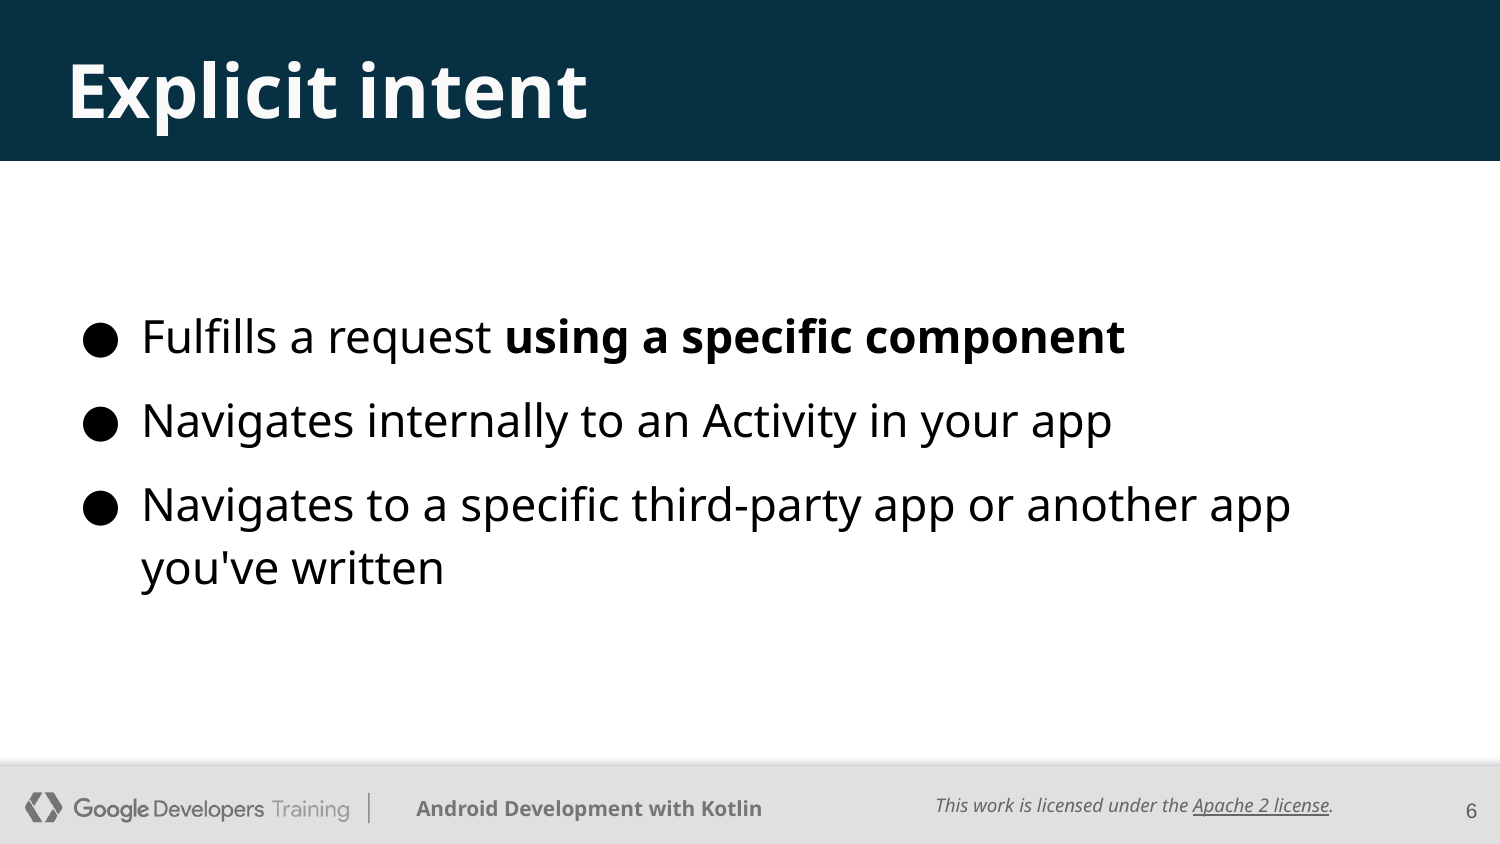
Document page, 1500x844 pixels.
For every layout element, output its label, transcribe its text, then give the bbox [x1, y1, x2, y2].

picture [0, 161, 1500, 844]
list Fulfills a request using a specific component Navigates internally to an Activity in your app Navigates to a specific third-party app or another app you've written [51, 283, 1449, 643]
slide_number 6 [1402, 777, 1493, 842]
title Explicit intent [51, 28, 1449, 122]
